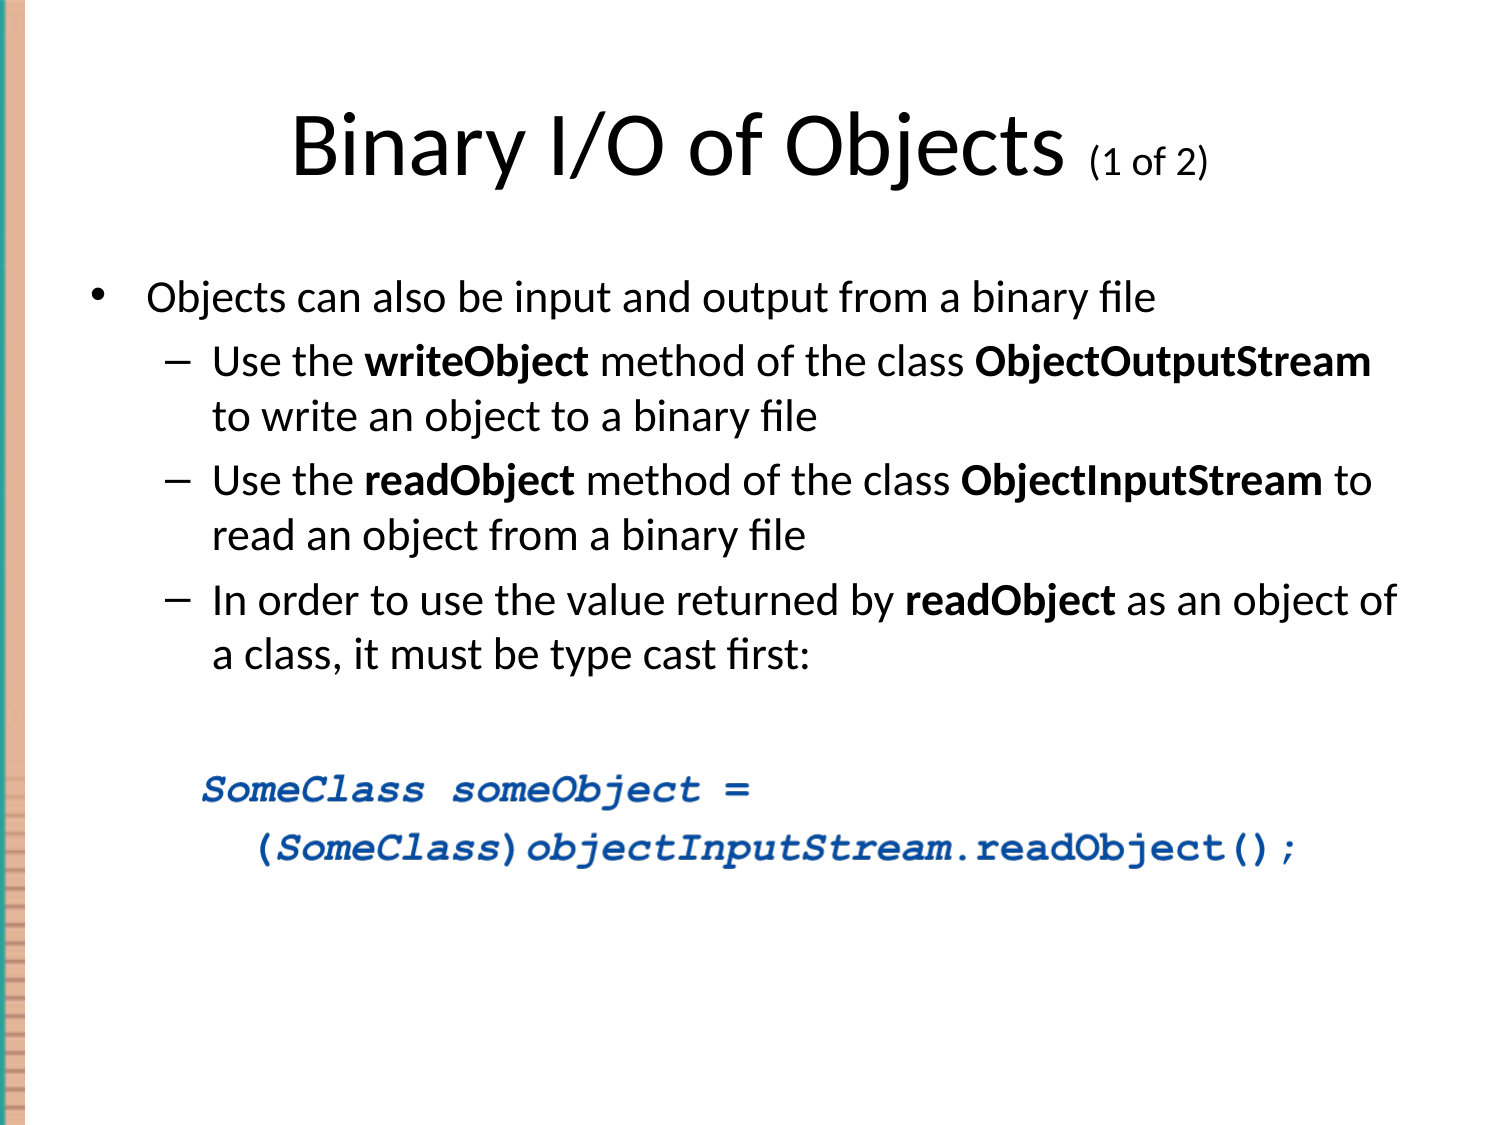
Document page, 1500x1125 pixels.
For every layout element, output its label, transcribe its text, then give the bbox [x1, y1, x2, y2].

list Objects can also be input and output from a binary file Use the writeObject method of the class ObjectOutputStream to write an object to a binary file Use the readObject method of the class ObjectInputStream to read an object from a binary file In order to use the value returned by readObject as an object of a class, it must be type cast first: [75, 259, 1425, 726]
title Binary I/O of Objects (1 of 2) [75, 45, 1425, 233]
picture [174, 752, 1326, 899]
picture [0, 0, 25, 1125]
